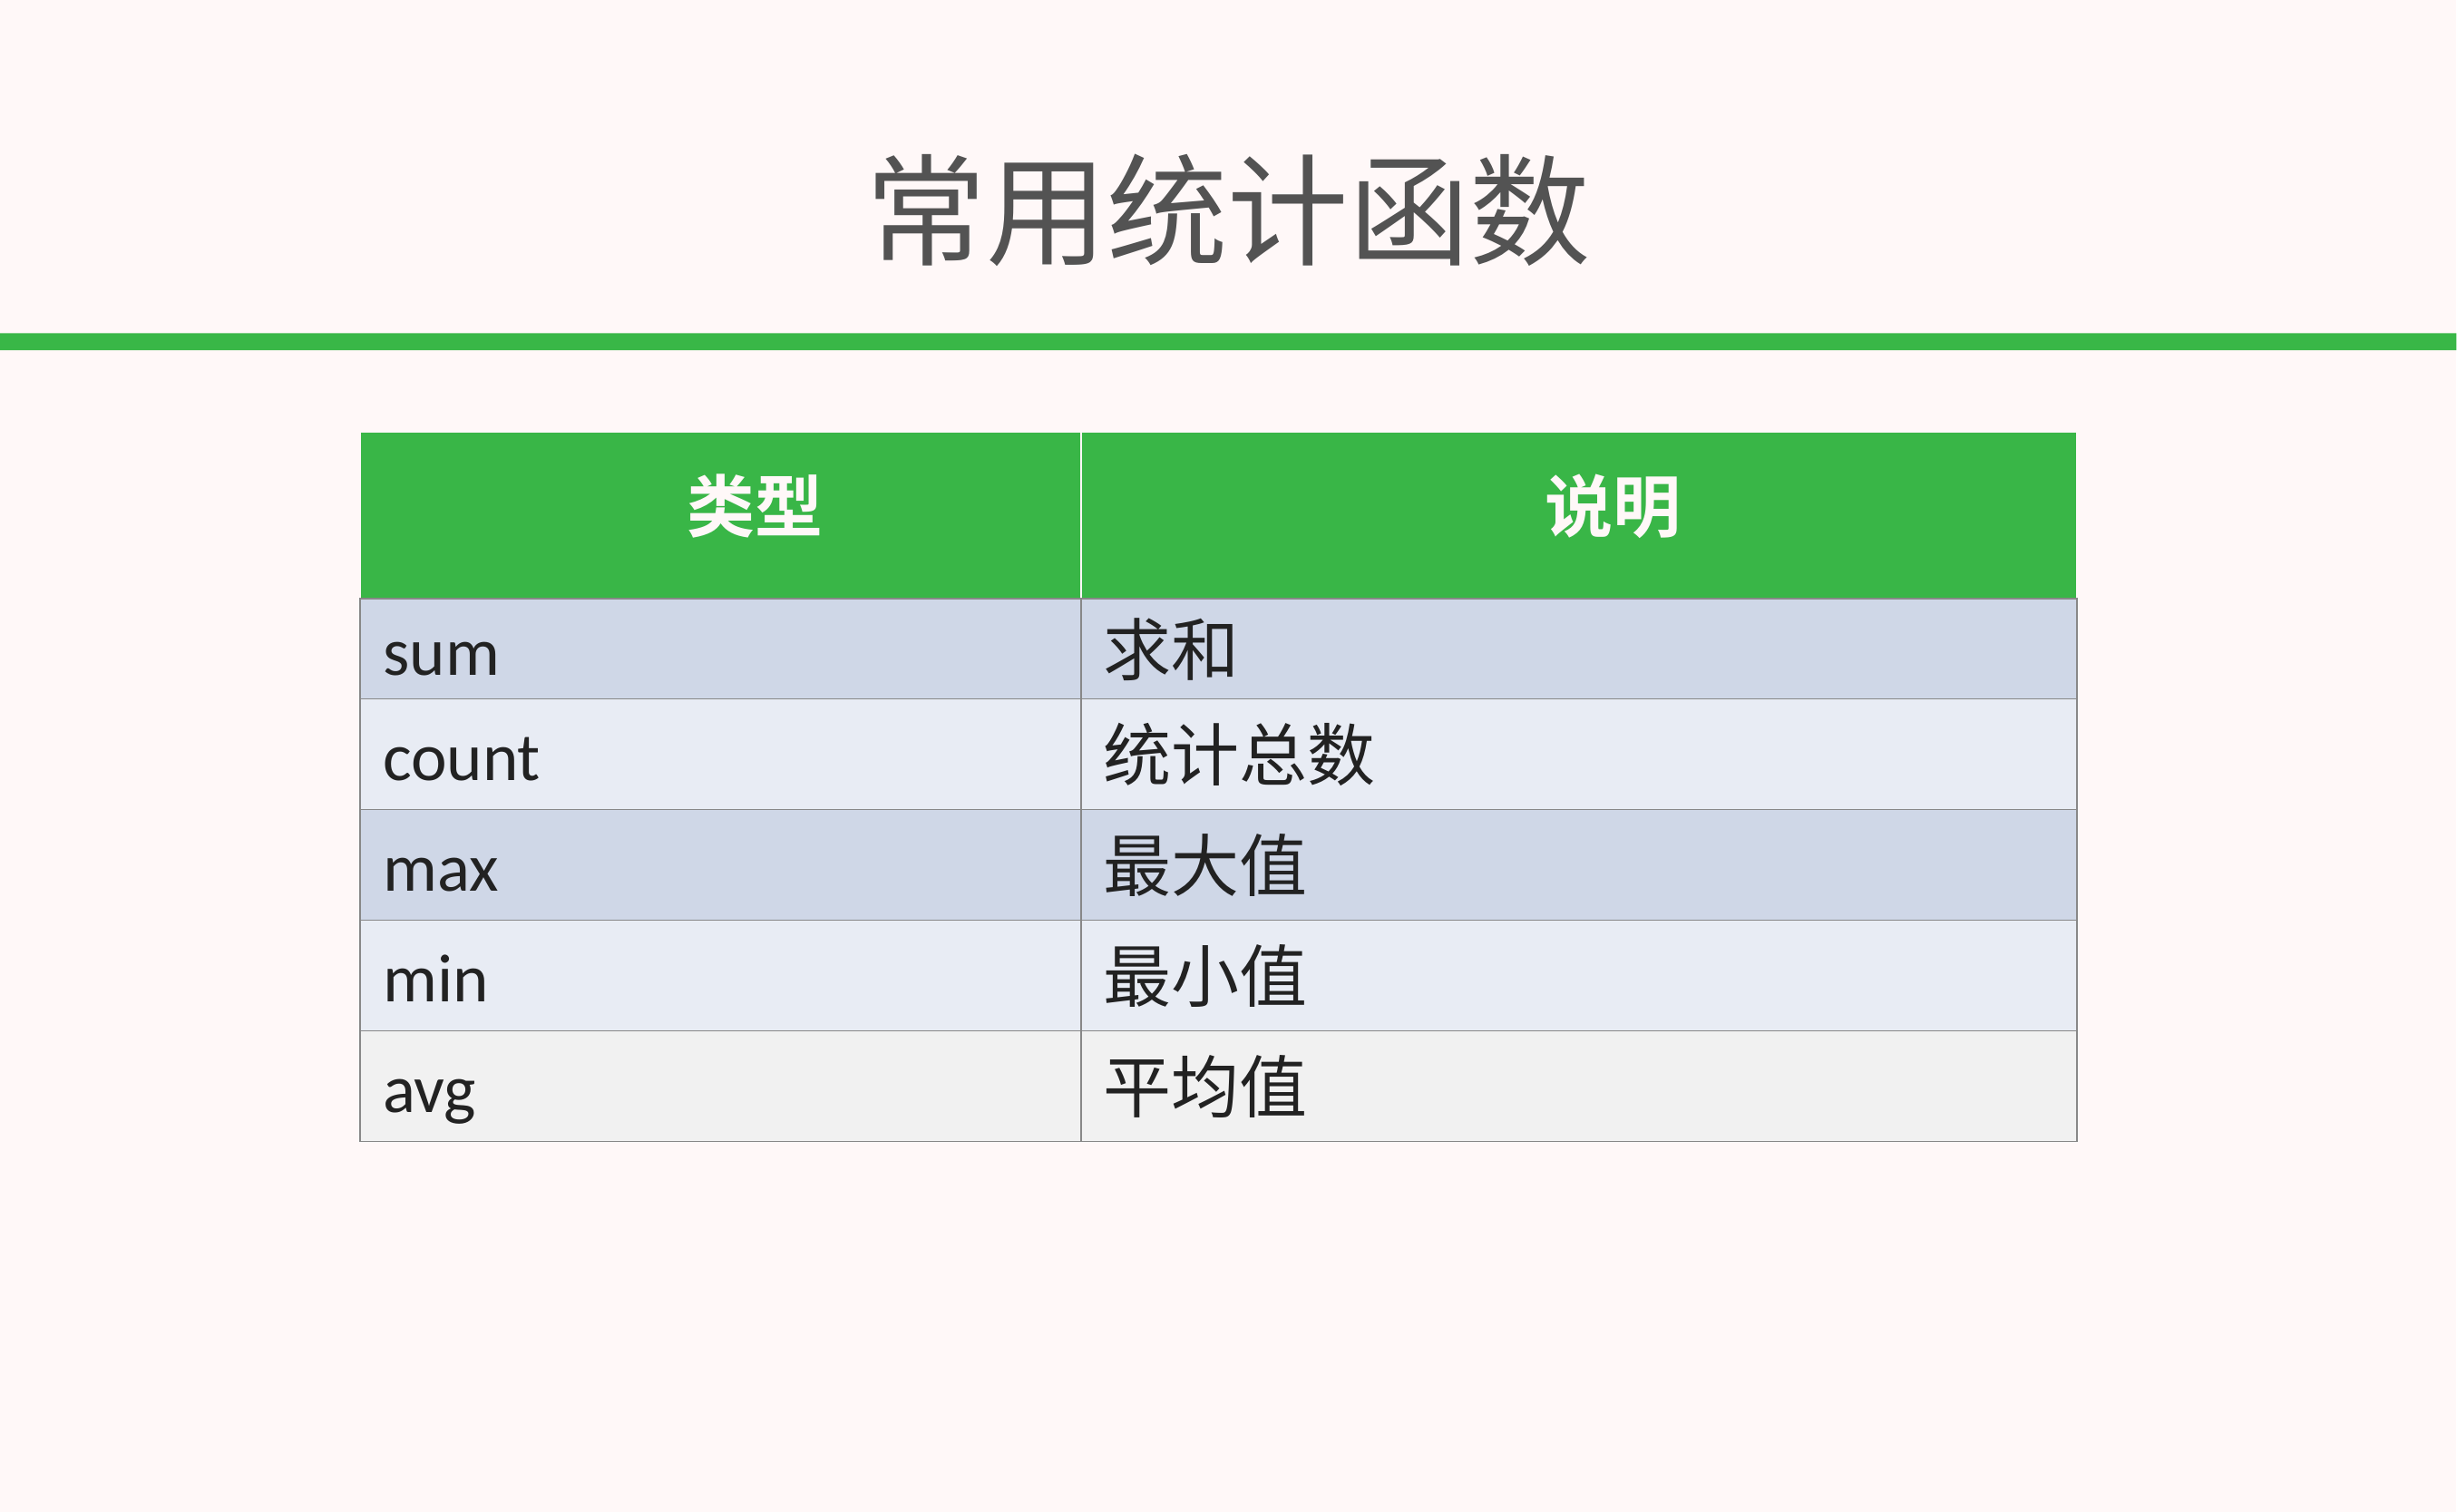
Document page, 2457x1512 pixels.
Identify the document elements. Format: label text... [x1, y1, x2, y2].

table_cell max [361, 810, 1080, 920]
table_cell avg [361, 1031, 1080, 1141]
table_cell 统计总数 [1082, 699, 2076, 809]
title 常用统计函数 [5, 111, 2452, 306]
table_cell 求和 [1082, 600, 2076, 698]
table_cell 最大值 [1082, 810, 2076, 920]
table_header 说明 [1082, 433, 2076, 598]
table_cell 最小值 [1082, 921, 2076, 1030]
table_cell sum [361, 600, 1080, 698]
table_cell count [361, 699, 1080, 809]
table_cell 平均值 [1082, 1031, 2076, 1141]
table_cell min [361, 921, 1080, 1030]
table_header 类型 [361, 433, 1080, 598]
